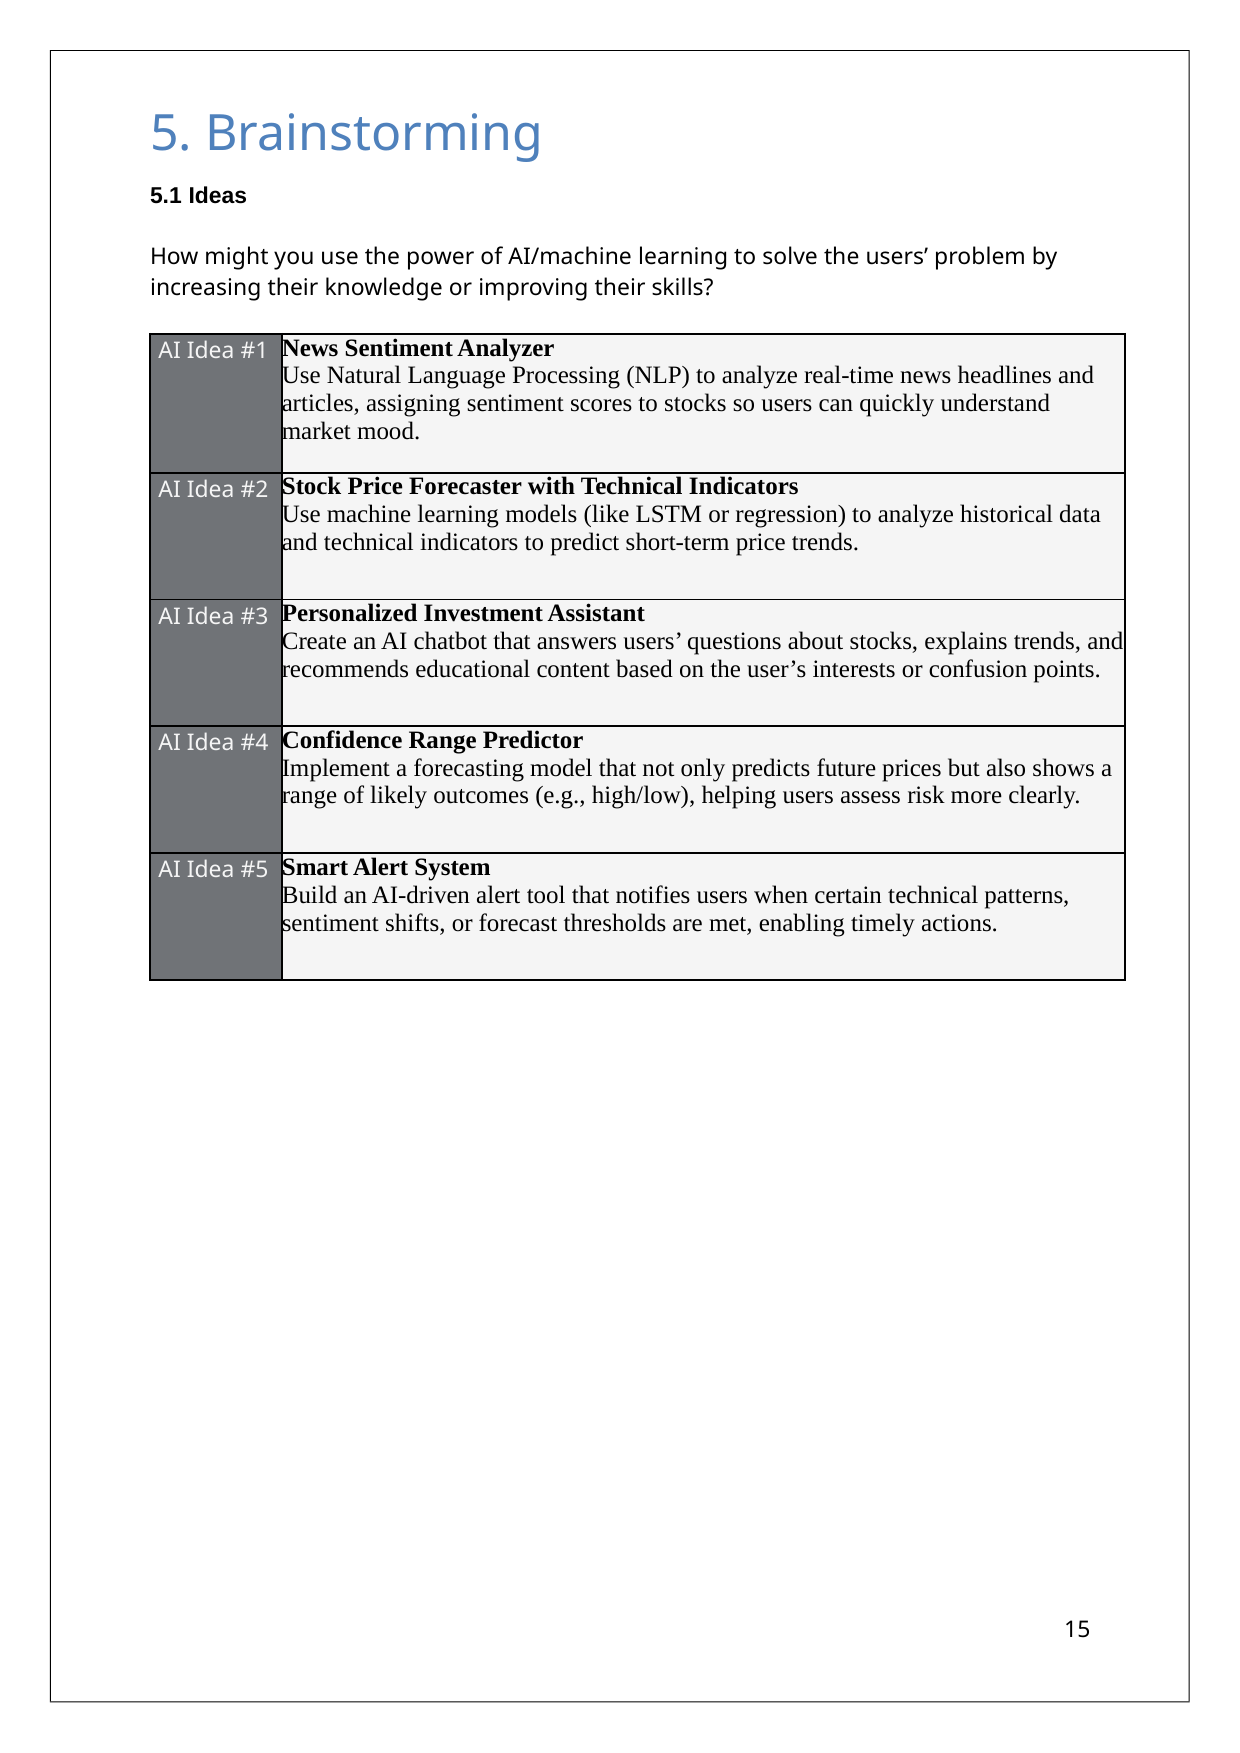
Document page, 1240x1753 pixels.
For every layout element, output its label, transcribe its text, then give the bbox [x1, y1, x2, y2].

table_cell AI Idea #5 [151, 854, 281, 979]
title 5. Brainstorming [147, 97, 617, 163]
table_cell Personalized Investment Assistant Create an AI chatbot that answers users’ questions about stocks, explains trends, and recommends educational content based on the user’s interests or confusion points. [283, 600, 1124, 725]
table_cell Confidence Range Predictor Implement a forecasting model that not only predicts future prices but also shows a range of likely outcomes (e.g., high/low), helping users assess risk more clearly. [283, 727, 1124, 852]
table_header AI Idea #1 [151, 335, 281, 472]
table_cell Smart Alert System Build an AI-driven alert tool that notifies users when certain technical patterns, sentiment shifts, or forecast thresholds are met, enabling timely actions. [283, 854, 1124, 979]
table_cell AI Idea #3 [151, 600, 281, 725]
table_cell Stock Price Forecaster with Technical Indicators Use machine learning models (like LSTM or regression) to analyze historical data and technical indicators to predict short-term price trends. [283, 474, 1124, 599]
table_cell AI Idea #2 [151, 474, 281, 599]
table_cell AI Idea #4 [151, 727, 281, 852]
table_header News Sentiment Analyzer Use Natural Language Processing (NLP) to analyze real-time news headlines and articles, assigning sentiment scores to stocks so users can quickly understand market mood. [283, 335, 1124, 472]
text_box 5.1 Ideas How might you use the power of AI/machine learning to solve the users’ problem by increasing their knowledge or improving their skills? [147, 178, 1092, 301]
slide_number 15 [1062, 1615, 1099, 1645]
